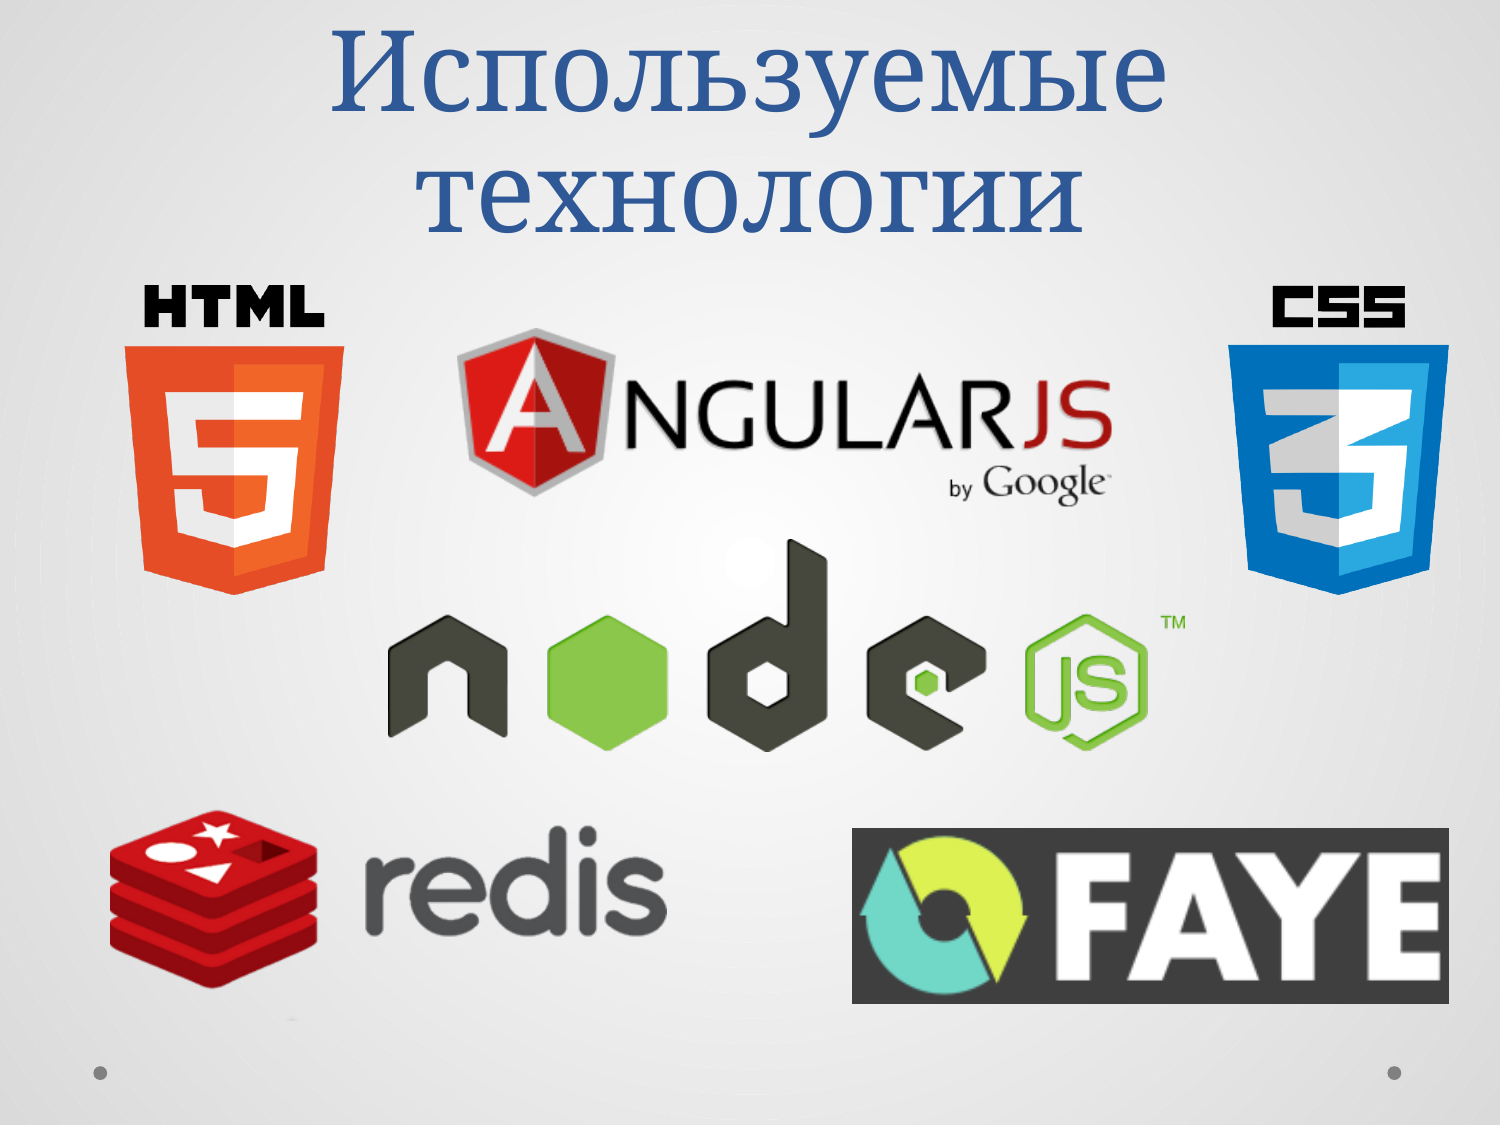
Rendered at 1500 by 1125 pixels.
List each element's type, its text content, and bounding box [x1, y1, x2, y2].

title Используемые технологии [75, 0, 1425, 263]
picture [79, 285, 1185, 1022]
picture [457, 328, 1114, 514]
picture [1228, 285, 1449, 596]
picture [852, 827, 1449, 1004]
